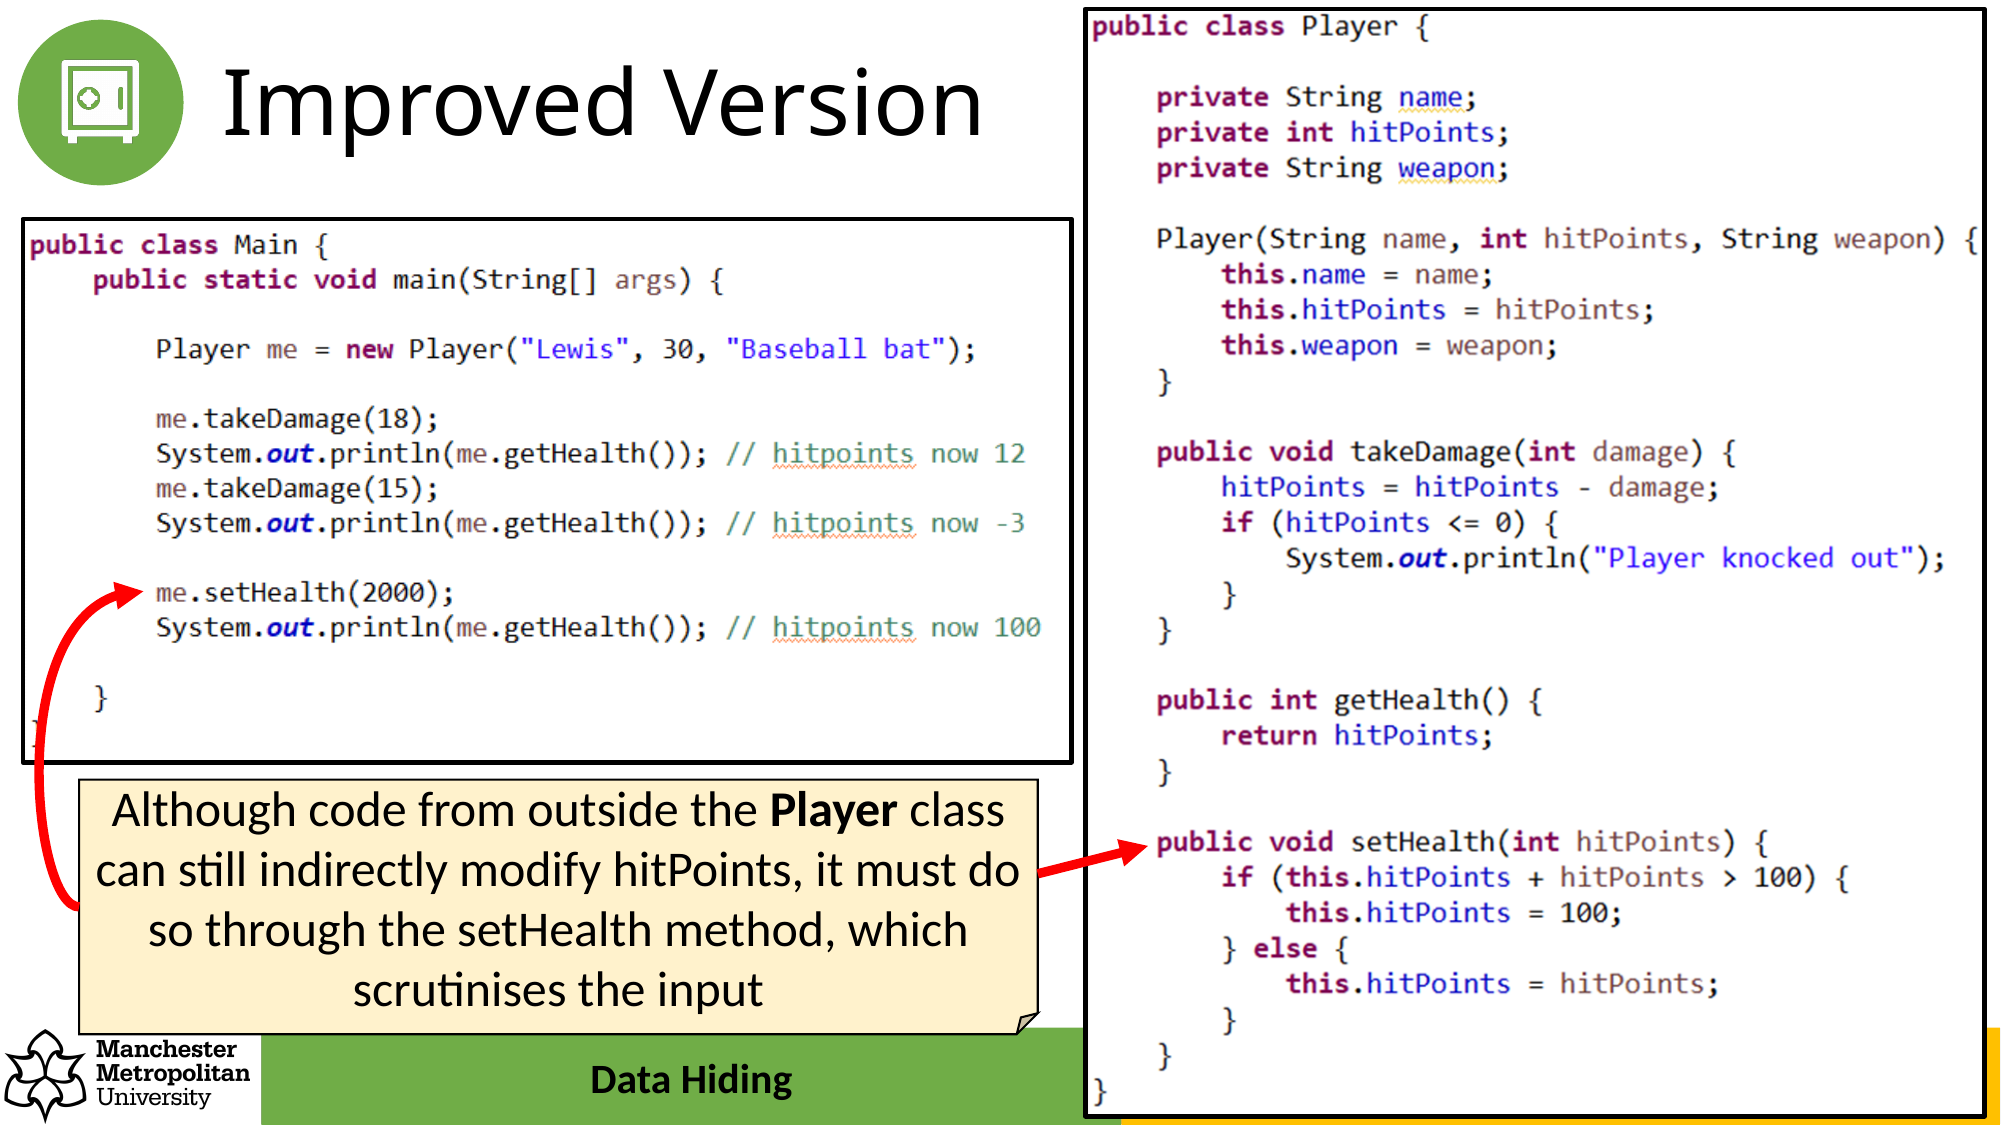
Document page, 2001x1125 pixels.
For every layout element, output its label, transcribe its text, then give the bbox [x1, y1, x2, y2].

text_box Getters and Setters [1120, 1027, 2000, 1125]
title Improved Version [206, 32, 1083, 179]
text_box [17, 19, 184, 186]
text_box Data Hiding [260, 1027, 1120, 1125]
picture [4, 1029, 250, 1124]
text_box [1037, 845, 1149, 874]
text_box Although code from outside the Player class can still indirectly modify hitPoints, it must do so through the setHealth method, which scrutinises the input [78, 778, 1042, 1036]
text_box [79, 591, 144, 907]
picture [1087, 11, 1983, 1114]
picture [25, 221, 1070, 760]
text_box [45, 47, 155, 157]
